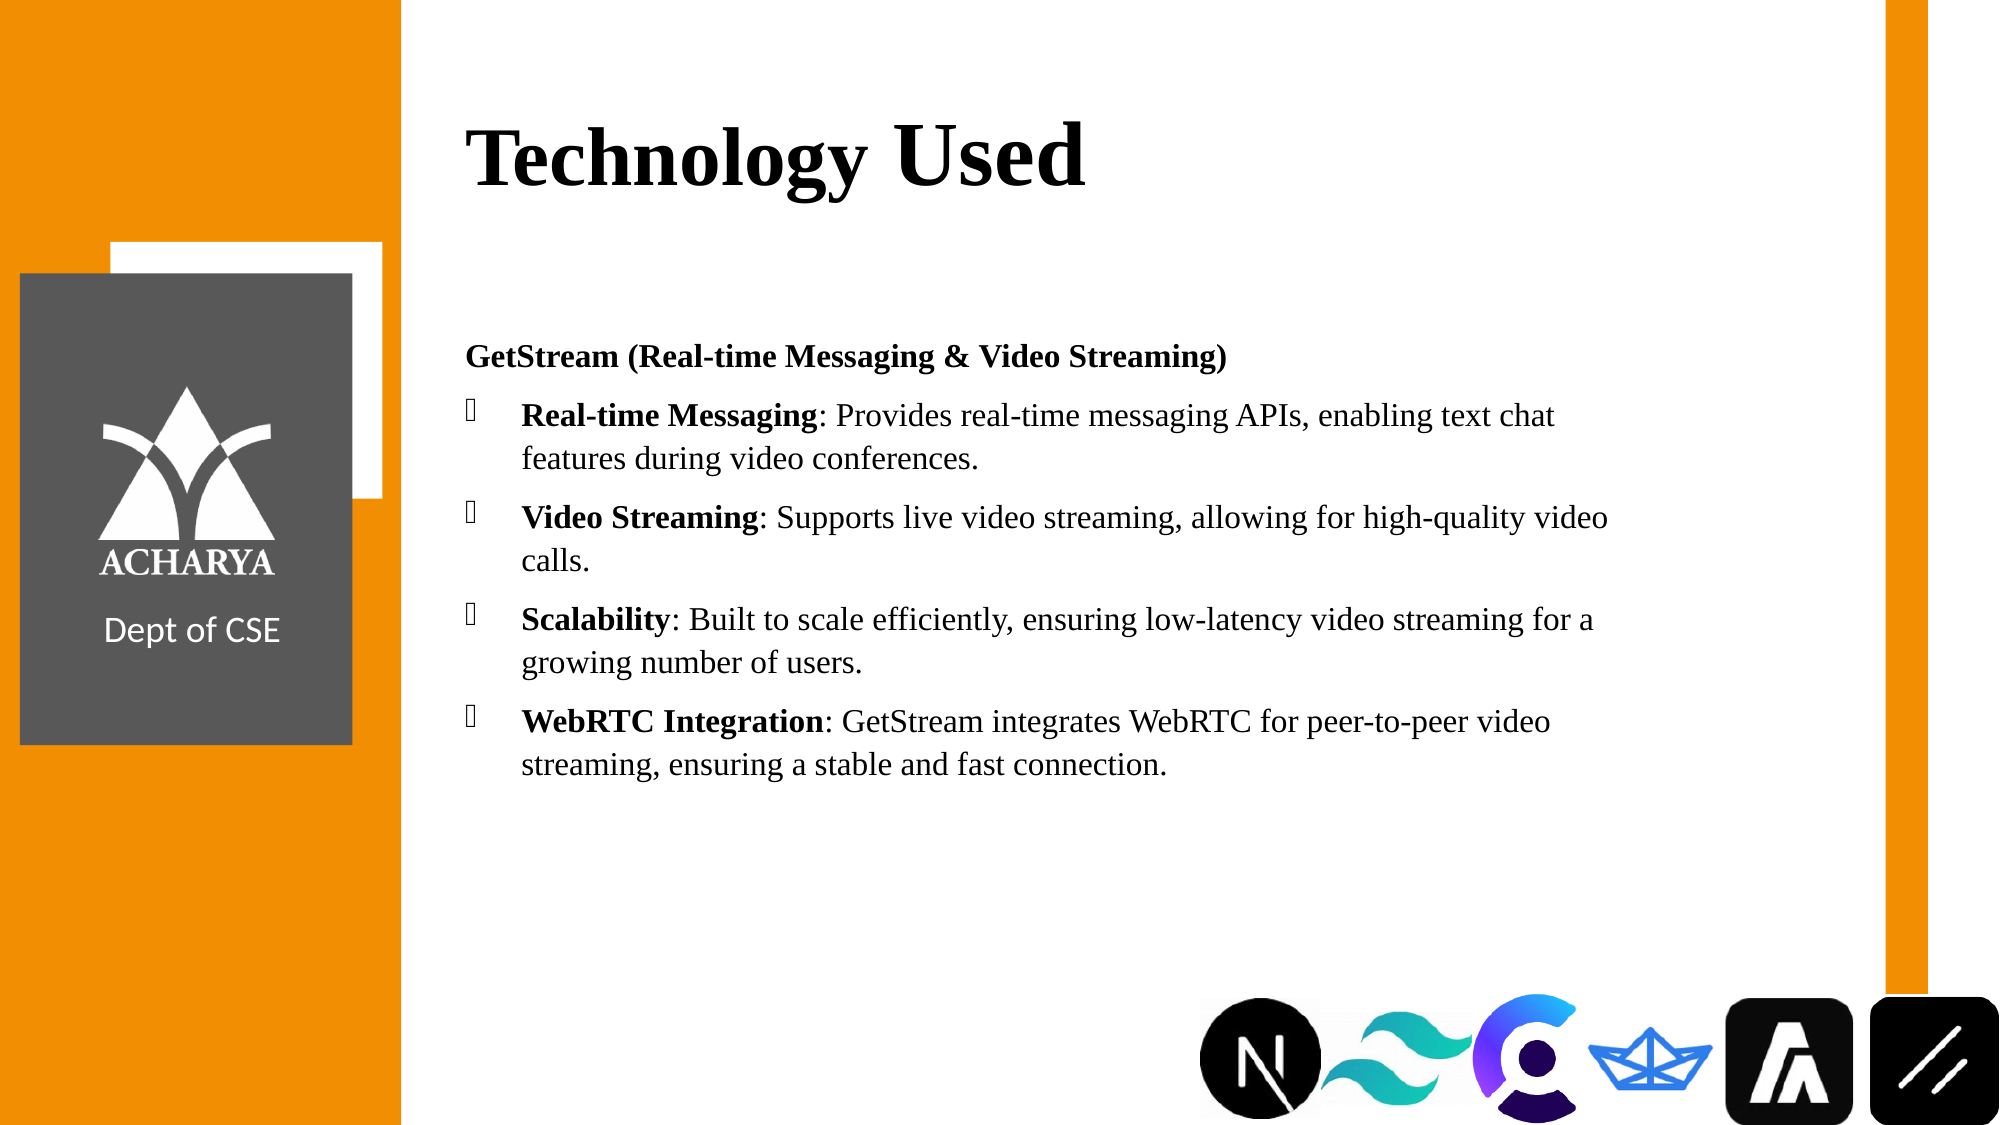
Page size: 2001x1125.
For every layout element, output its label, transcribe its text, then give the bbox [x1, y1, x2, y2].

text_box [19, 241, 383, 745]
text_box [0, 0, 402, 1125]
text_box [1885, 0, 1928, 994]
picture [1199, 994, 2000, 1125]
list GetStream (Real-time Messaging & Video Streaming) Real-time Messaging: Provides real-time messaging APIs, enabling text chat features during video conferences. Video Streaming: Supports live video streaming, allowing for high-quality video calls. Scalability: Built to scale efficiently, ensuring low-latency video streaming for a growing number of users. WebRTC Integration: GetStream integrates WebRTC for peer-to-peer video streaming, ensuring a stable and fast connection. [450, 298, 1625, 952]
title Technology Used [450, 62, 1800, 250]
